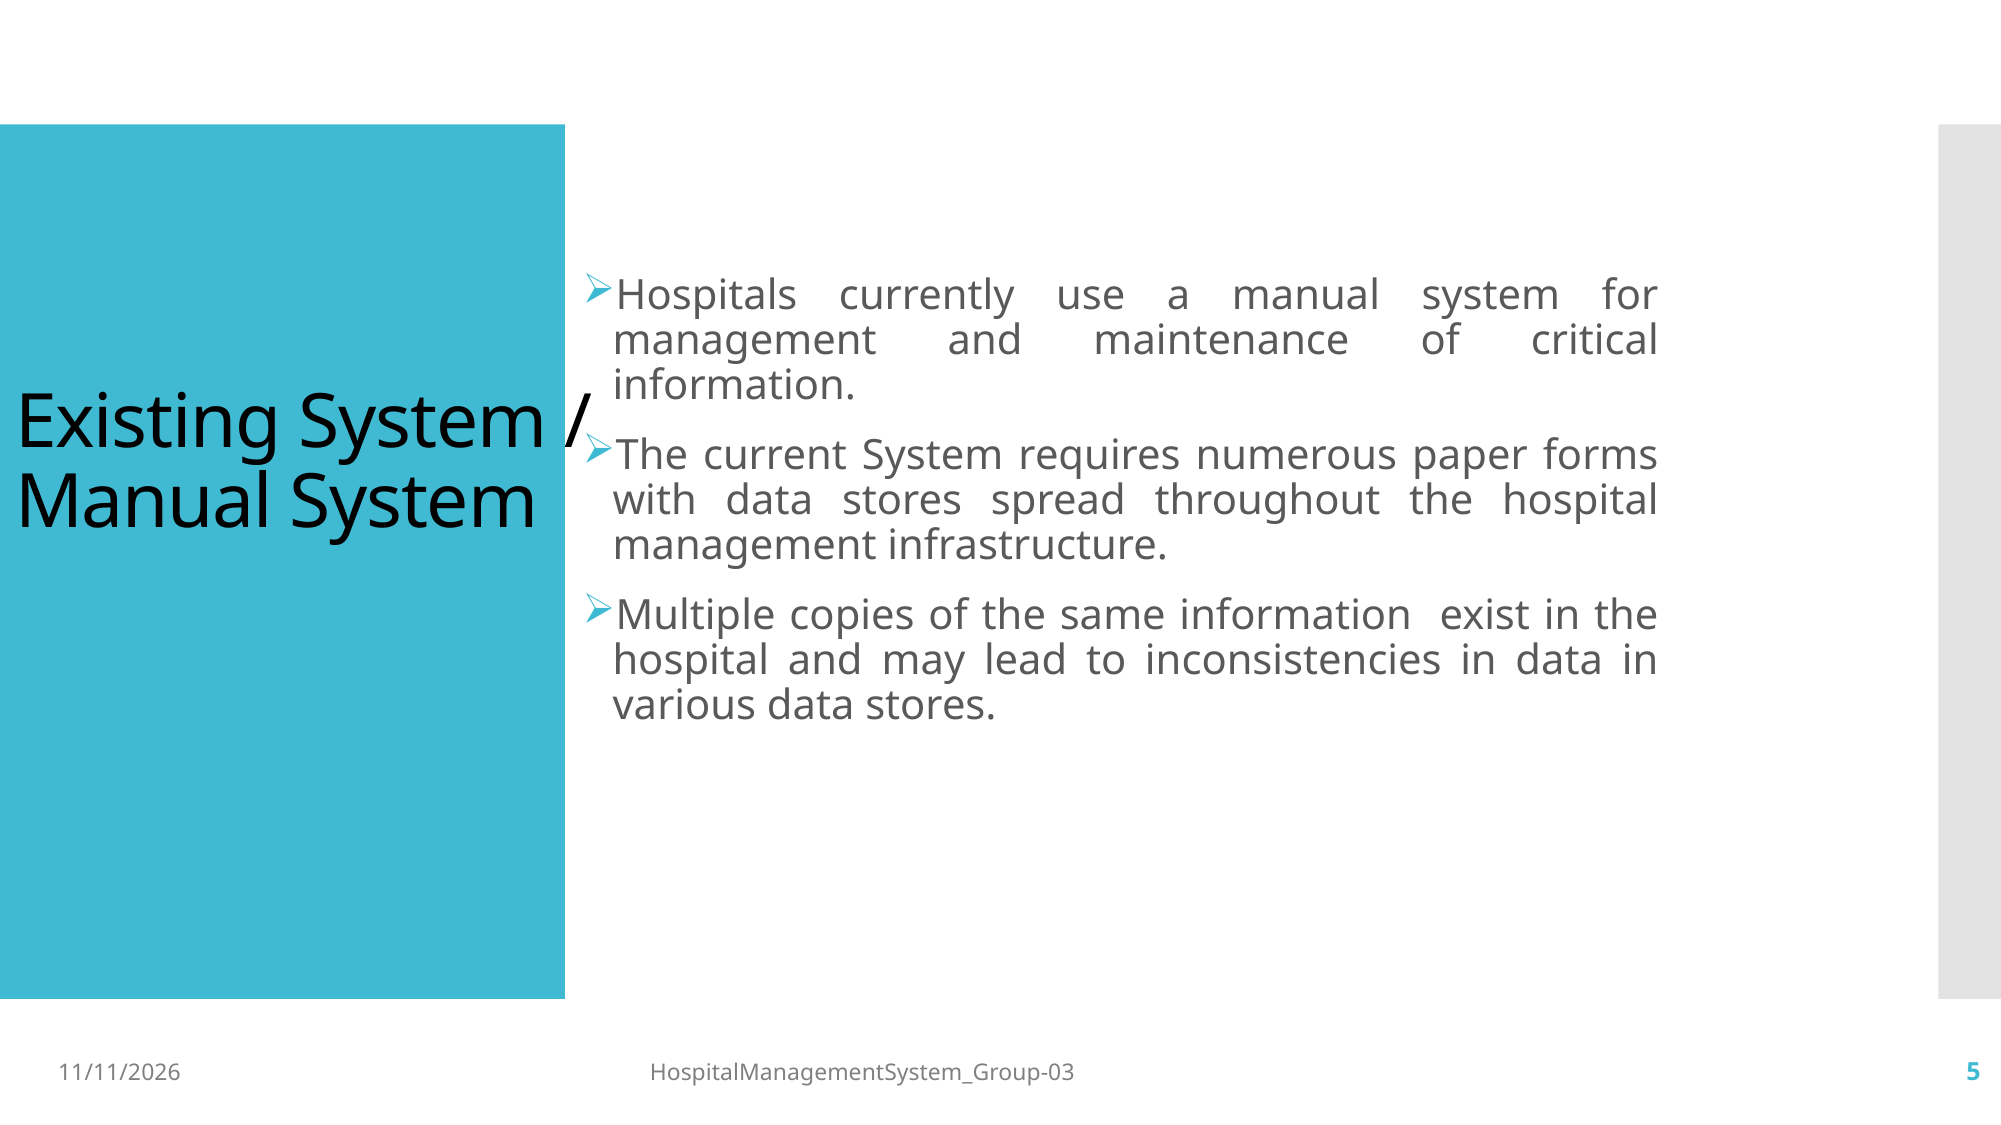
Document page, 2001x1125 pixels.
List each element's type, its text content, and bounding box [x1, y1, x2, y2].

title Existing System / Manual System [0, 99, 567, 827]
slide_number 5 [1744, 1042, 1996, 1103]
list Hospitals currently use a manual system for management and maintenance of critical information. The current System requires numerous paper forms with data stores spread throughout the hospital management infrastructure. Multiple copies of the same information exist in the hospital and may lead to inconsistencies in data in various data stores. [567, 84, 1674, 988]
slide_number 31-Oct-22 [43, 1042, 493, 1103]
footer HospitalManagementSystem_Group-03 [634, 1042, 1605, 1103]
